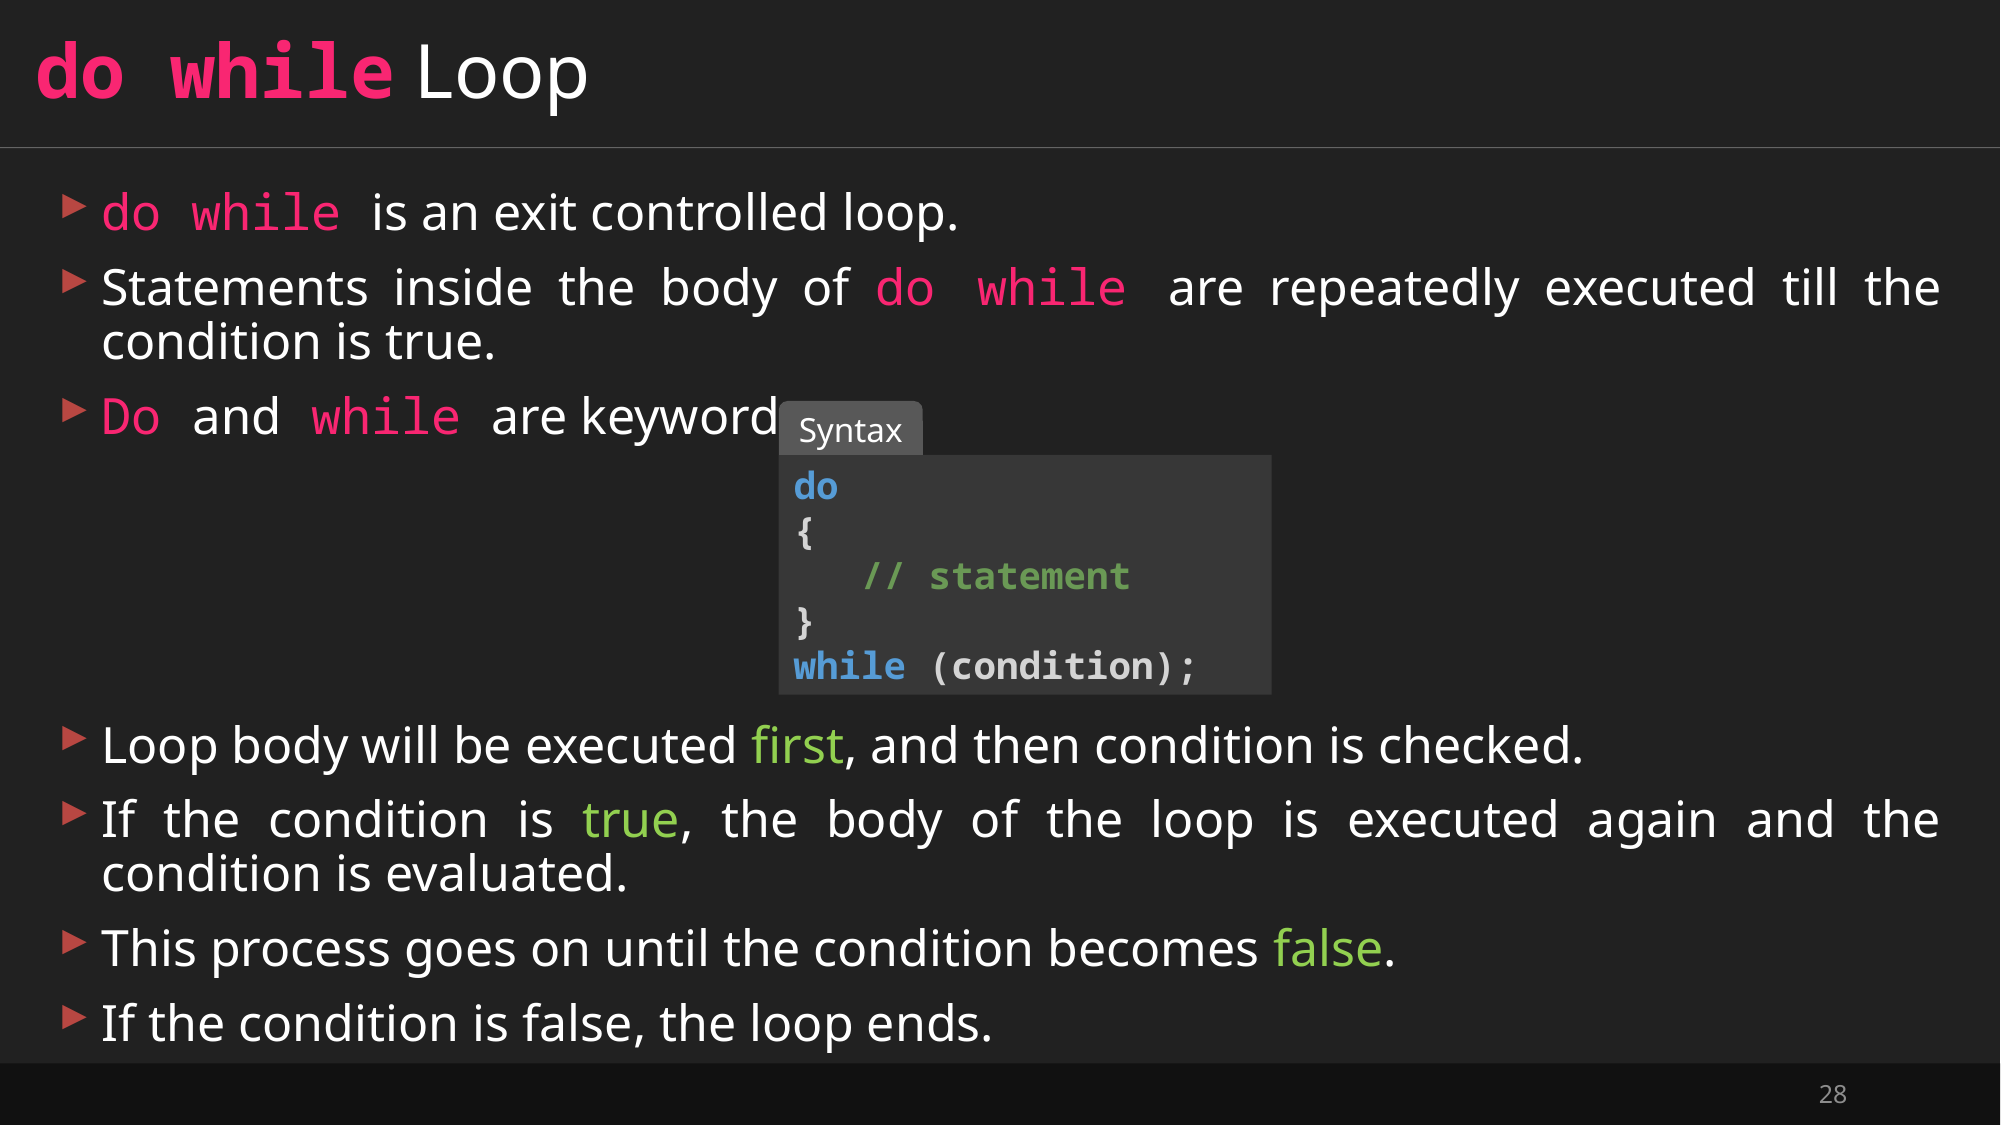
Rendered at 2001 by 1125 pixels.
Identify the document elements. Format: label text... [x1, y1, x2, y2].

text_box do { // statement } while (condition); [778, 454, 1272, 695]
text_box Syntax [777, 399, 924, 456]
text_box Loop body will be executed first, and then condition is checked. If the condition is true, the body of the loop is executed again and the condition is evaluated. This process goes on until the condition becomes false. If the condition is false, the loop ends. [43, 712, 1957, 1055]
list do while is an exit controlled loop. Statements inside the body of do while are repeatedly executed till the condition is true. Do and while are keywords. [43, 180, 1957, 405]
title do while Loop [0, 0, 2000, 148]
